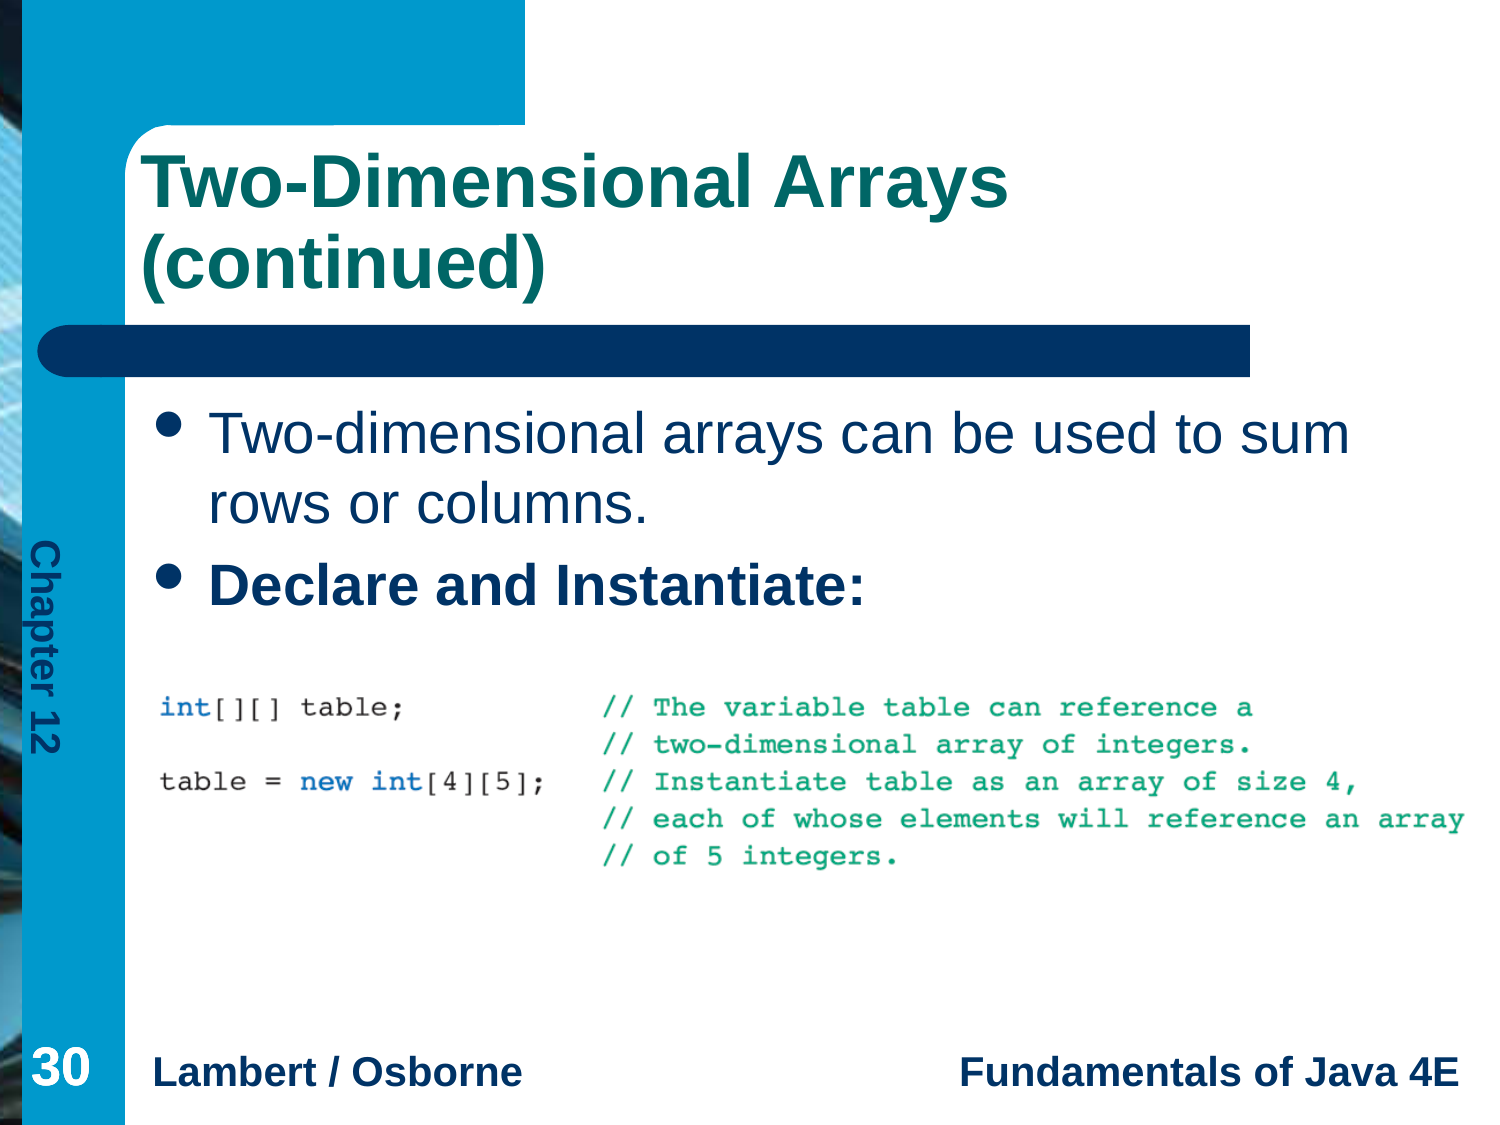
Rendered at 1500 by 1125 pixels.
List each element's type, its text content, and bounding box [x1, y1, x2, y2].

picture [149, 674, 1476, 882]
text_box 30 [13, 1023, 111, 1105]
picture [0, 0, 22, 1125]
title Two-Dimensional Arrays (continued) [124, 124, 1426, 313]
list Two-dimensional arrays can be used to sum rows or columns. Declare and Instantiate: [137, 387, 1401, 999]
